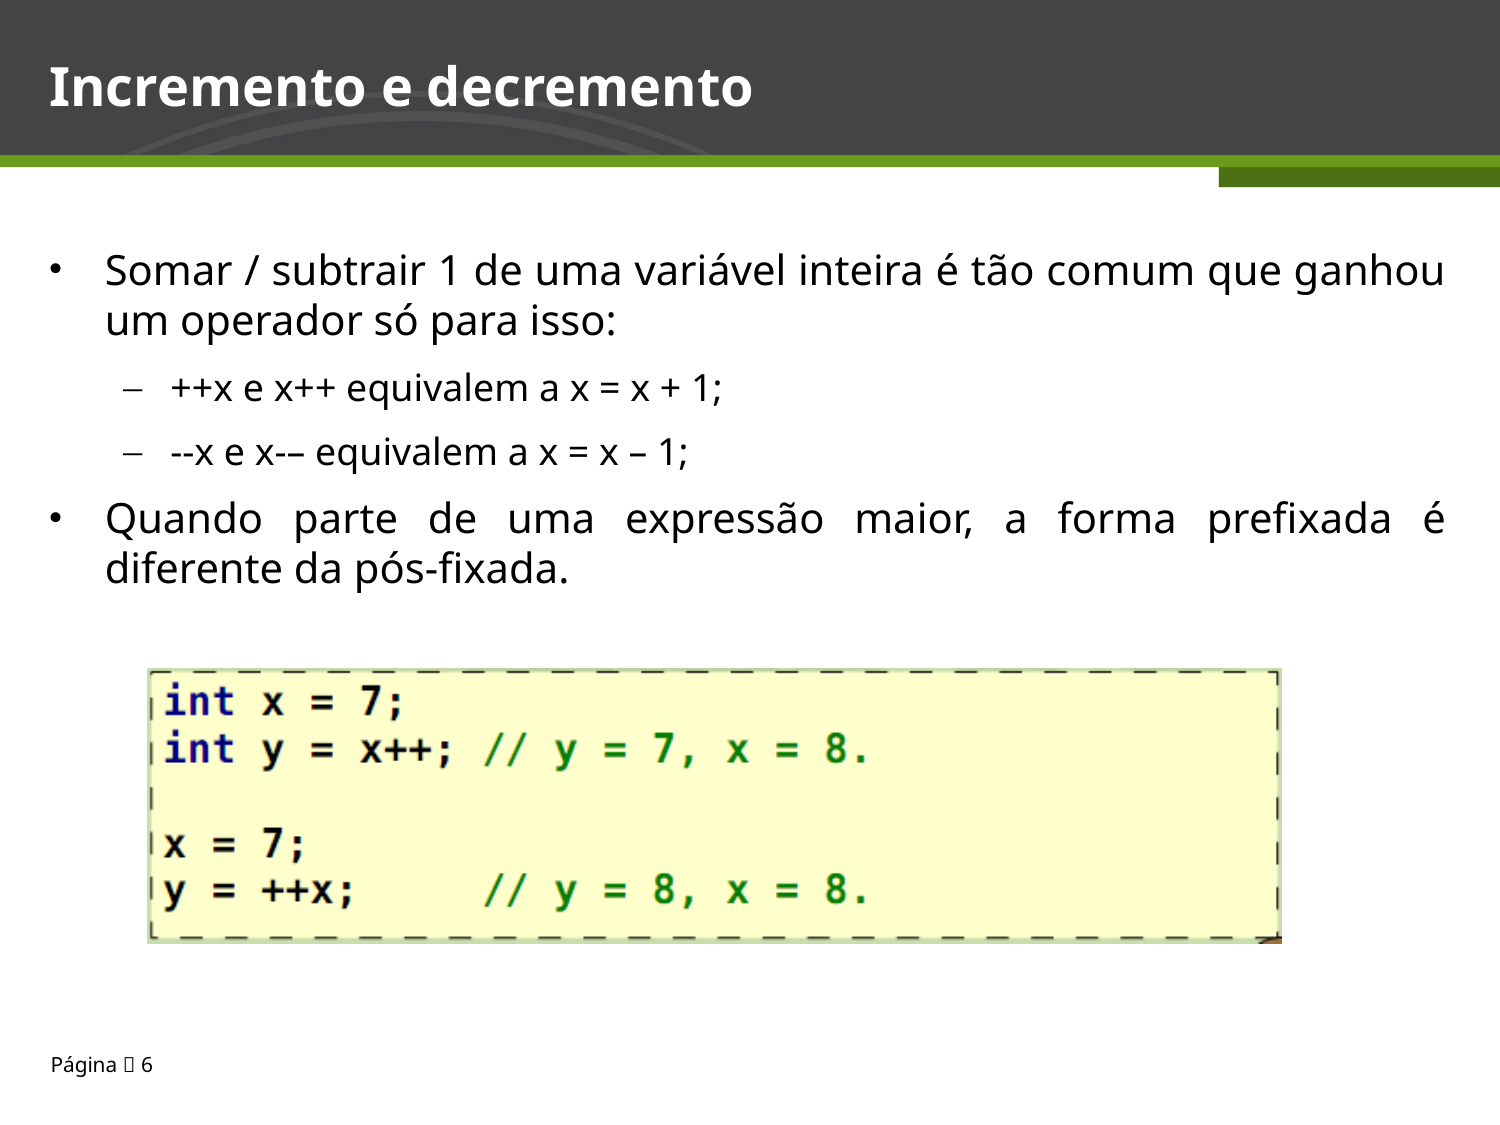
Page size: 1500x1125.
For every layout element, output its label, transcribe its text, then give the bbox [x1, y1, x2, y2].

picture [0, 0, 1500, 1125]
title Incremento e decremento [49, 51, 1447, 140]
list Somar / subtrair 1 de uma variável inteira é tão comum que ganhou um operador só para isso: ++x e x++ equivalem a x = x + 1; --x e x-– equivalem a x = x – 1; Quando parte de uma expressão maior, a forma prefixada é diferente da pós-fixada. [48, 243, 1447, 621]
